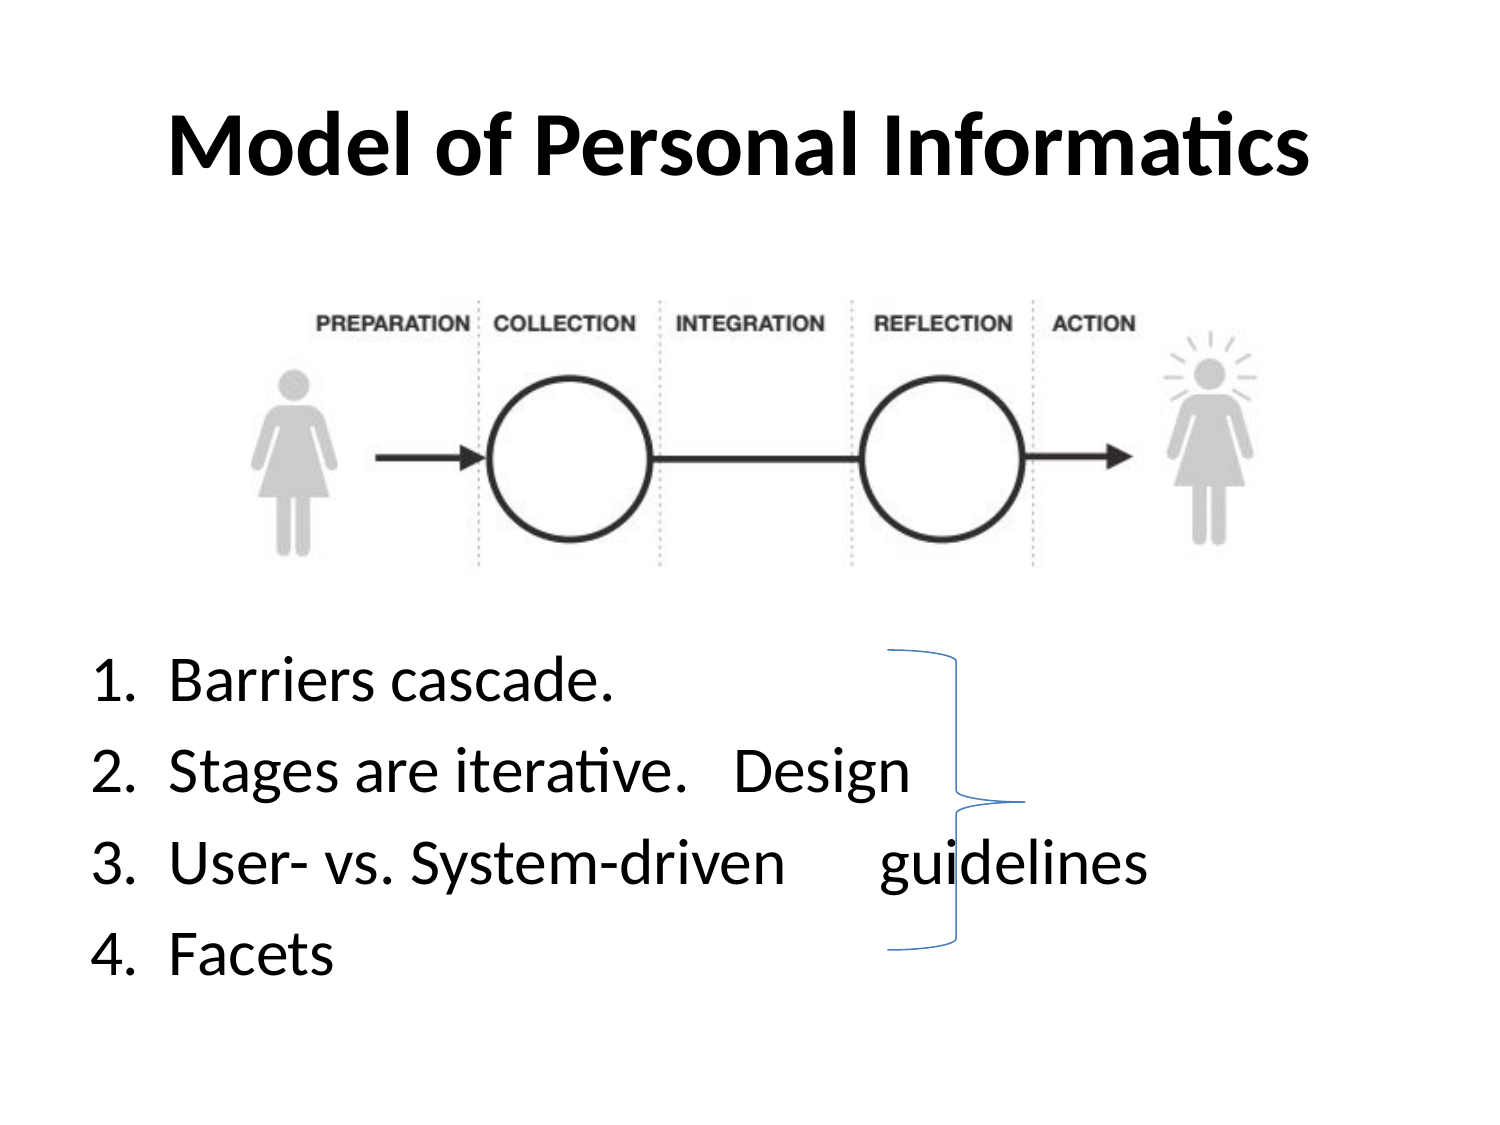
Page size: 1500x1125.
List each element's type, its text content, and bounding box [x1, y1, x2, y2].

title Model of Personal Informatics [75, 45, 1425, 233]
picture [237, 299, 1263, 570]
text_box [887, 649, 1026, 951]
list 1. Barriers cascade. 2. Stages are iterative. Design 3. User- vs. System-driven guidelines 4. Facets [75, 262, 1438, 1005]
